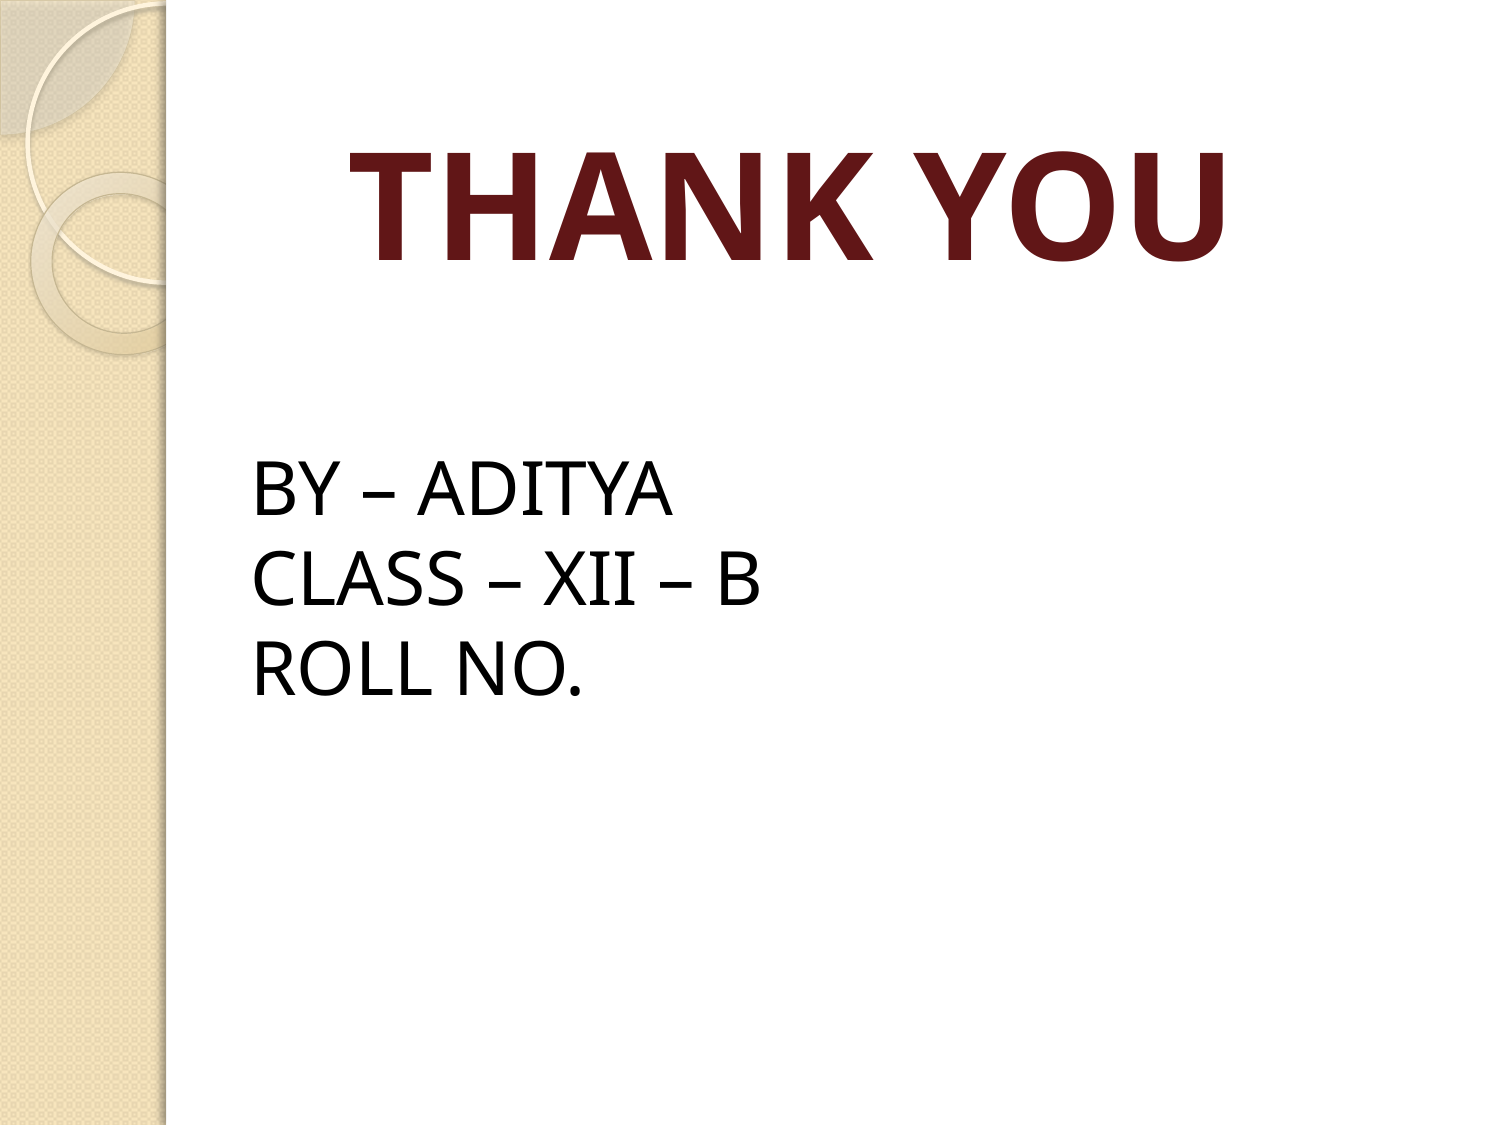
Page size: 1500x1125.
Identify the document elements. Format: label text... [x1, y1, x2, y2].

title THANK YOU BY – ADITYA CLASS – XII – B ROLL NO. [235, 45, 1466, 775]
